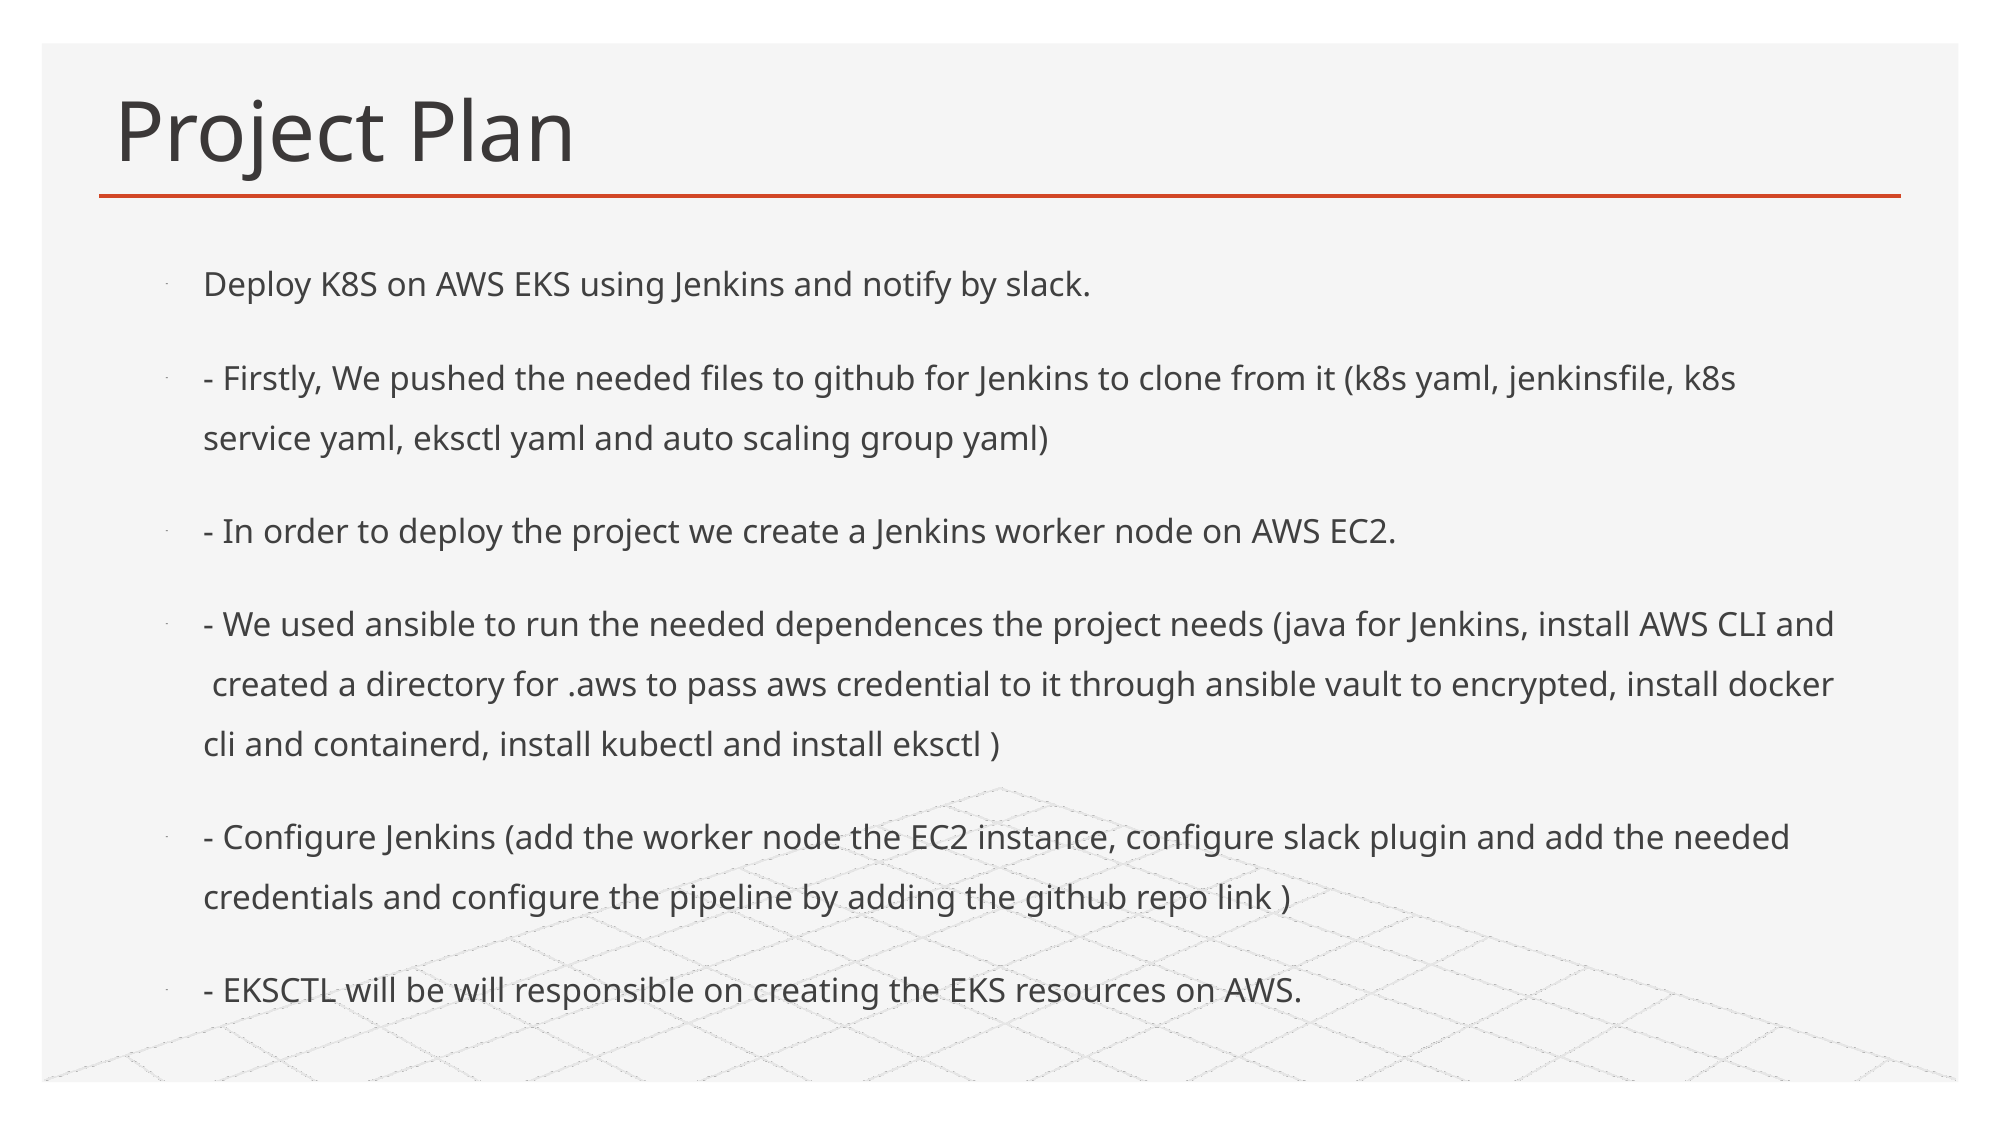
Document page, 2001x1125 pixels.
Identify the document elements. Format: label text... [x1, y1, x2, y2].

picture [44, 787, 1956, 1081]
title Project Plan [99, 73, 1901, 197]
list Deploy K8S on AWS EKS using Jenkins and notify by slack. - Firstly, We pushed the needed files to github for Jenkins to clone from it (k8s yaml, jenkinsfile, k8s service yaml, eksctl yaml and auto scaling group yaml) - In order to deploy the project we create a Jenkins worker node on AWS EC2. - We used ansible to run the needed dependences the project needs (java for Jenkins, install AWS CLI and created a directory for .aws to pass aws credential to it through ansible vault to encrypted, install docker cli and containerd, install kubectl and install eksctl ) - Configure Jenkins (add the worker node the EC2 instance, configure slack plugin and add the needed credentials and configure the pipeline by adding the github repo link ) - EKSCTL will be will responsible on creating the EKS resources on AWS. [150, 227, 1858, 997]
